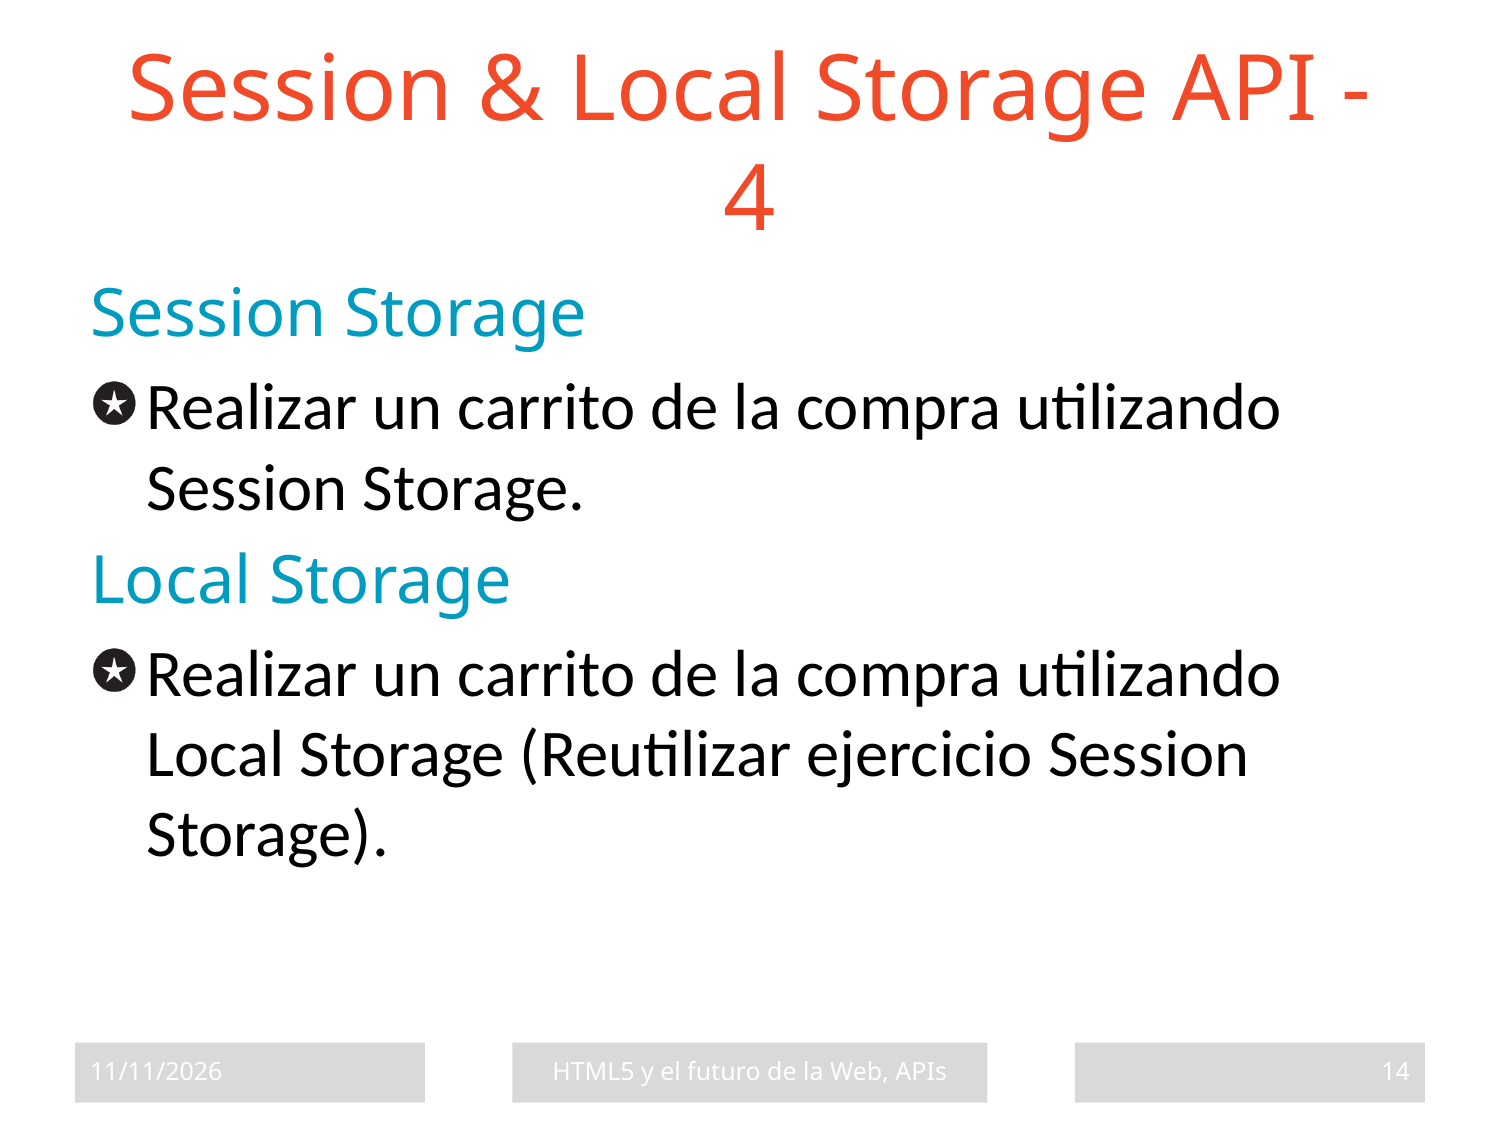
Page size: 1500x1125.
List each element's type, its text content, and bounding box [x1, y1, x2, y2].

slide_number 14 [1074, 1042, 1425, 1103]
picture [90, 379, 138, 427]
picture [90, 646, 138, 694]
footer HTML5 y el futuro de la Web, APIs [512, 1042, 988, 1103]
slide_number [75, 1042, 425, 1103]
list Session Storage Realizar un carrito de la compra utilizando Session Storage. Local Storage Realizar un carrito de la compra utilizando Local Storage (Reutilizar ejercicio Session Storage). [75, 262, 1425, 1005]
title Session & Local Storage API - 4 [75, 45, 1425, 233]
